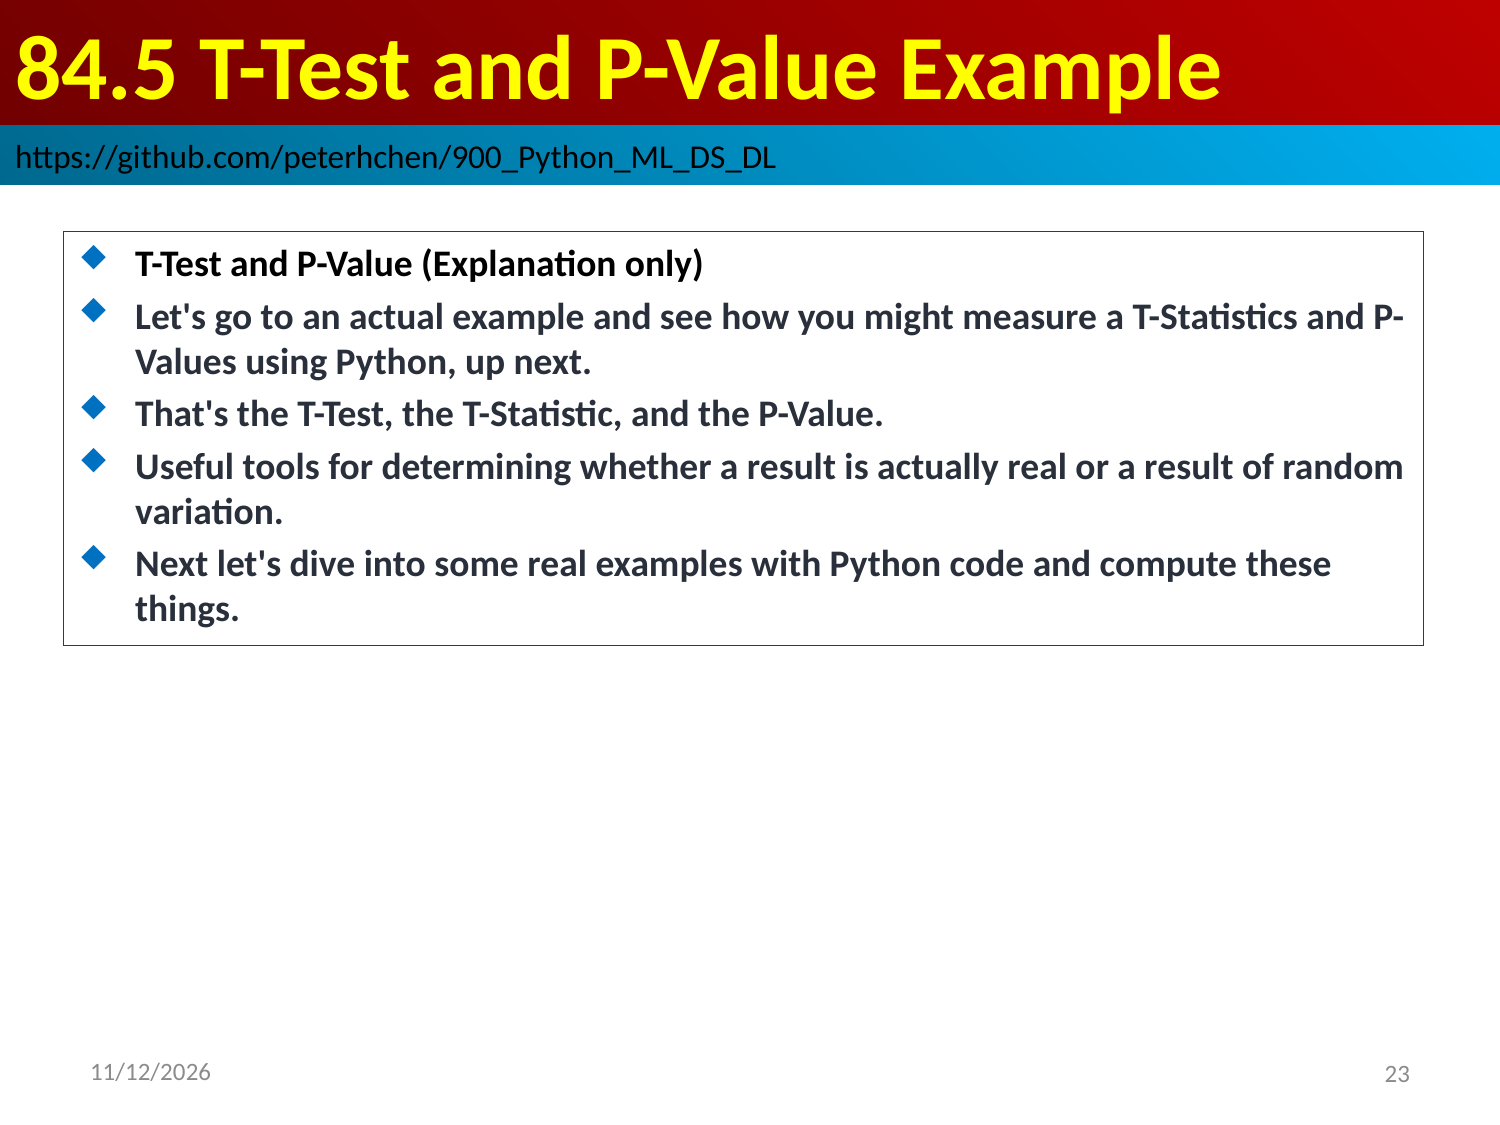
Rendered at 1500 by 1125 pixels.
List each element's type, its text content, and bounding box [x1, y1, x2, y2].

title 84.5 T-Test and P-Value Example [0, 0, 1500, 125]
subtitle T-Test and P-Value (Explanation only) Let's go to an actual example and see how you might measure a T-Statistics and P-Values using Python, up next. That's the T-Test, the T-Statistic, and the P-Value. Useful tools for determining whether a result is actually real or a result of random variation. Next let's dive into some real examples with Python code and compute these things. [63, 231, 1424, 646]
text_box https://github.com/peterhchen/900_Python_ML_DS_DL [0, 125, 1500, 185]
slide_number 23 [1074, 1042, 1425, 1103]
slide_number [75, 1040, 425, 1101]
